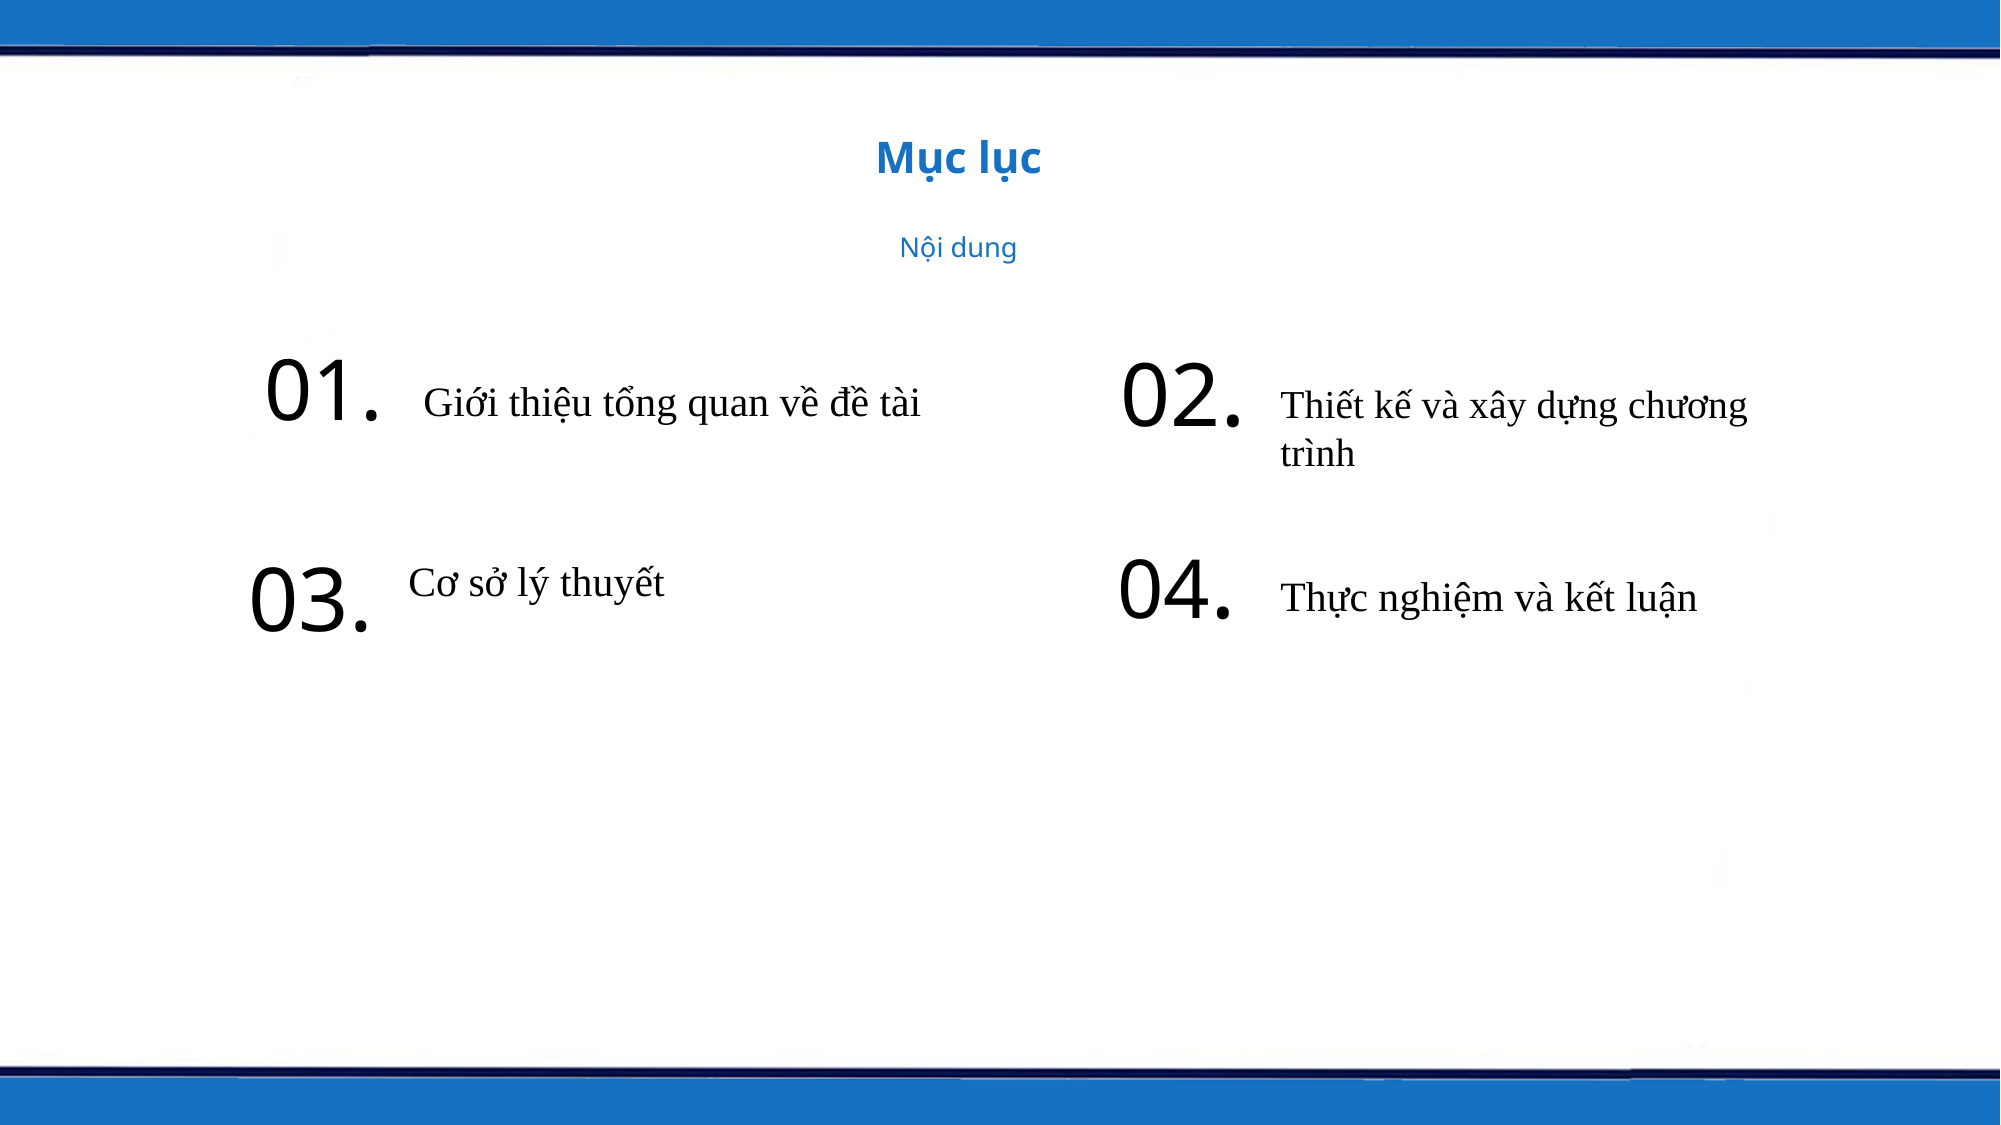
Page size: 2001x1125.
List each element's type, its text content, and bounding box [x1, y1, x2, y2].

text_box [1105, 322, 1788, 482]
text_box Mục lục Nội dung [711, 119, 1206, 275]
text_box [249, 322, 958, 455]
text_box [1102, 515, 1788, 678]
picture [0, 0, 2000, 1125]
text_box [233, 535, 916, 667]
